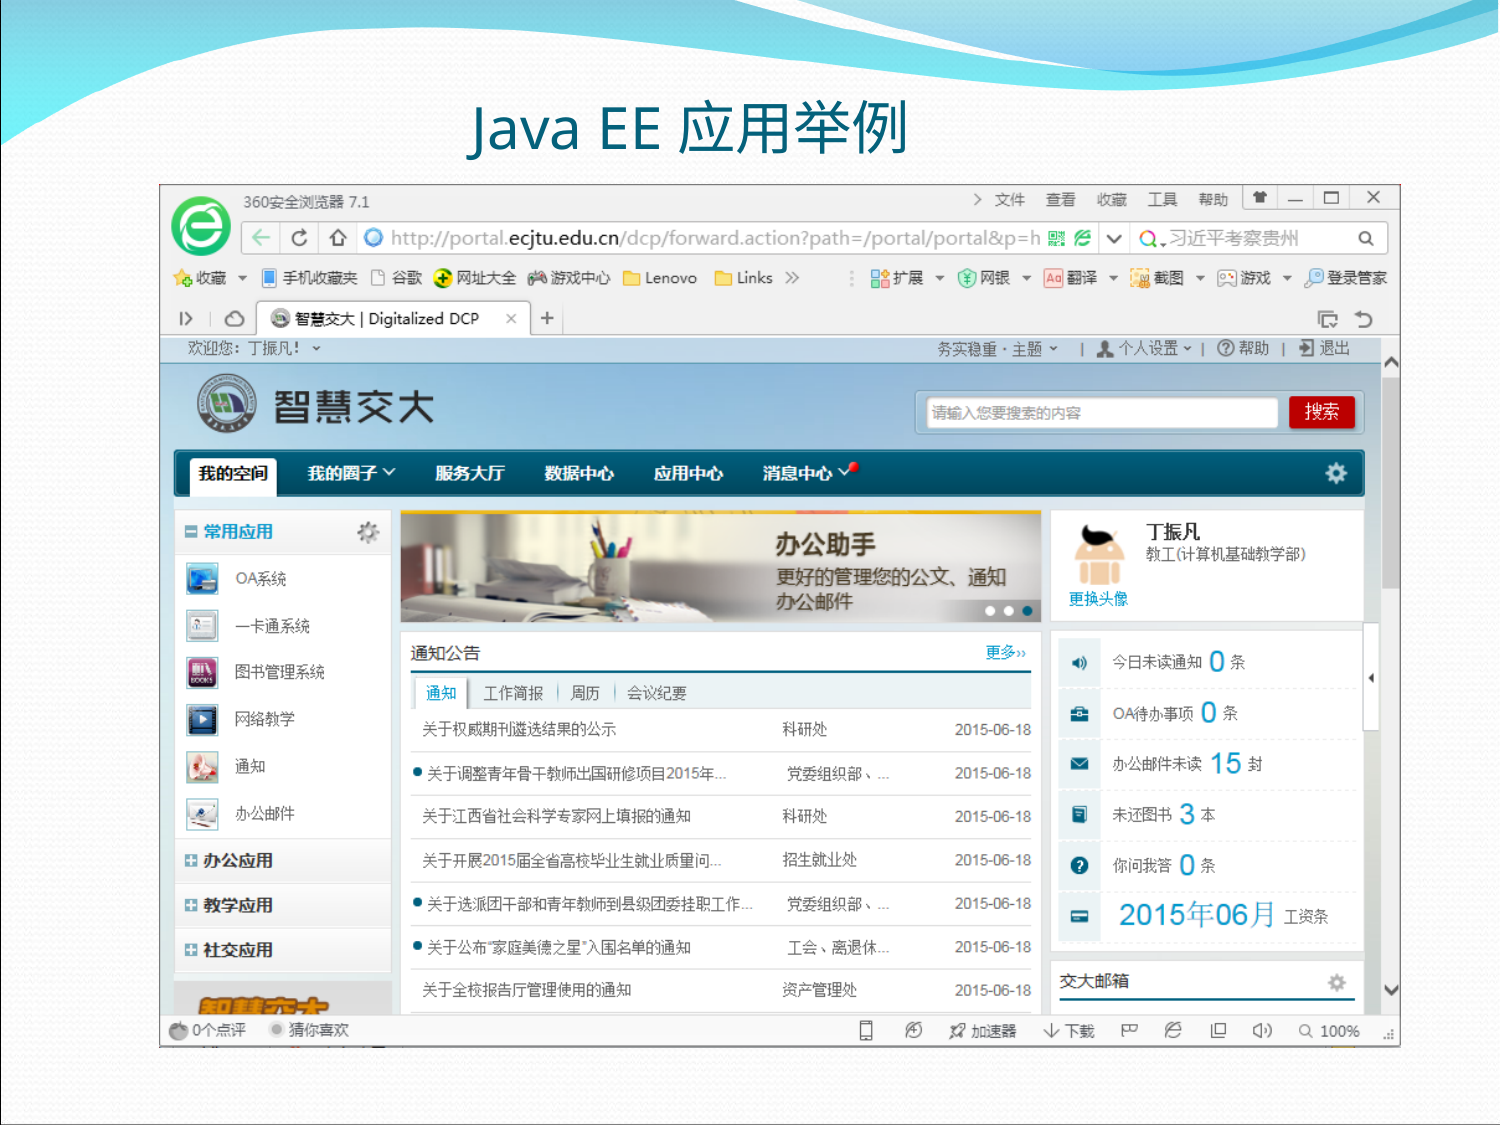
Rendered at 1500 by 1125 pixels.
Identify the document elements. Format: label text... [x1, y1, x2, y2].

picture [0, 0, 1500, 1125]
title Java EE应用举例 [147, 78, 1235, 161]
